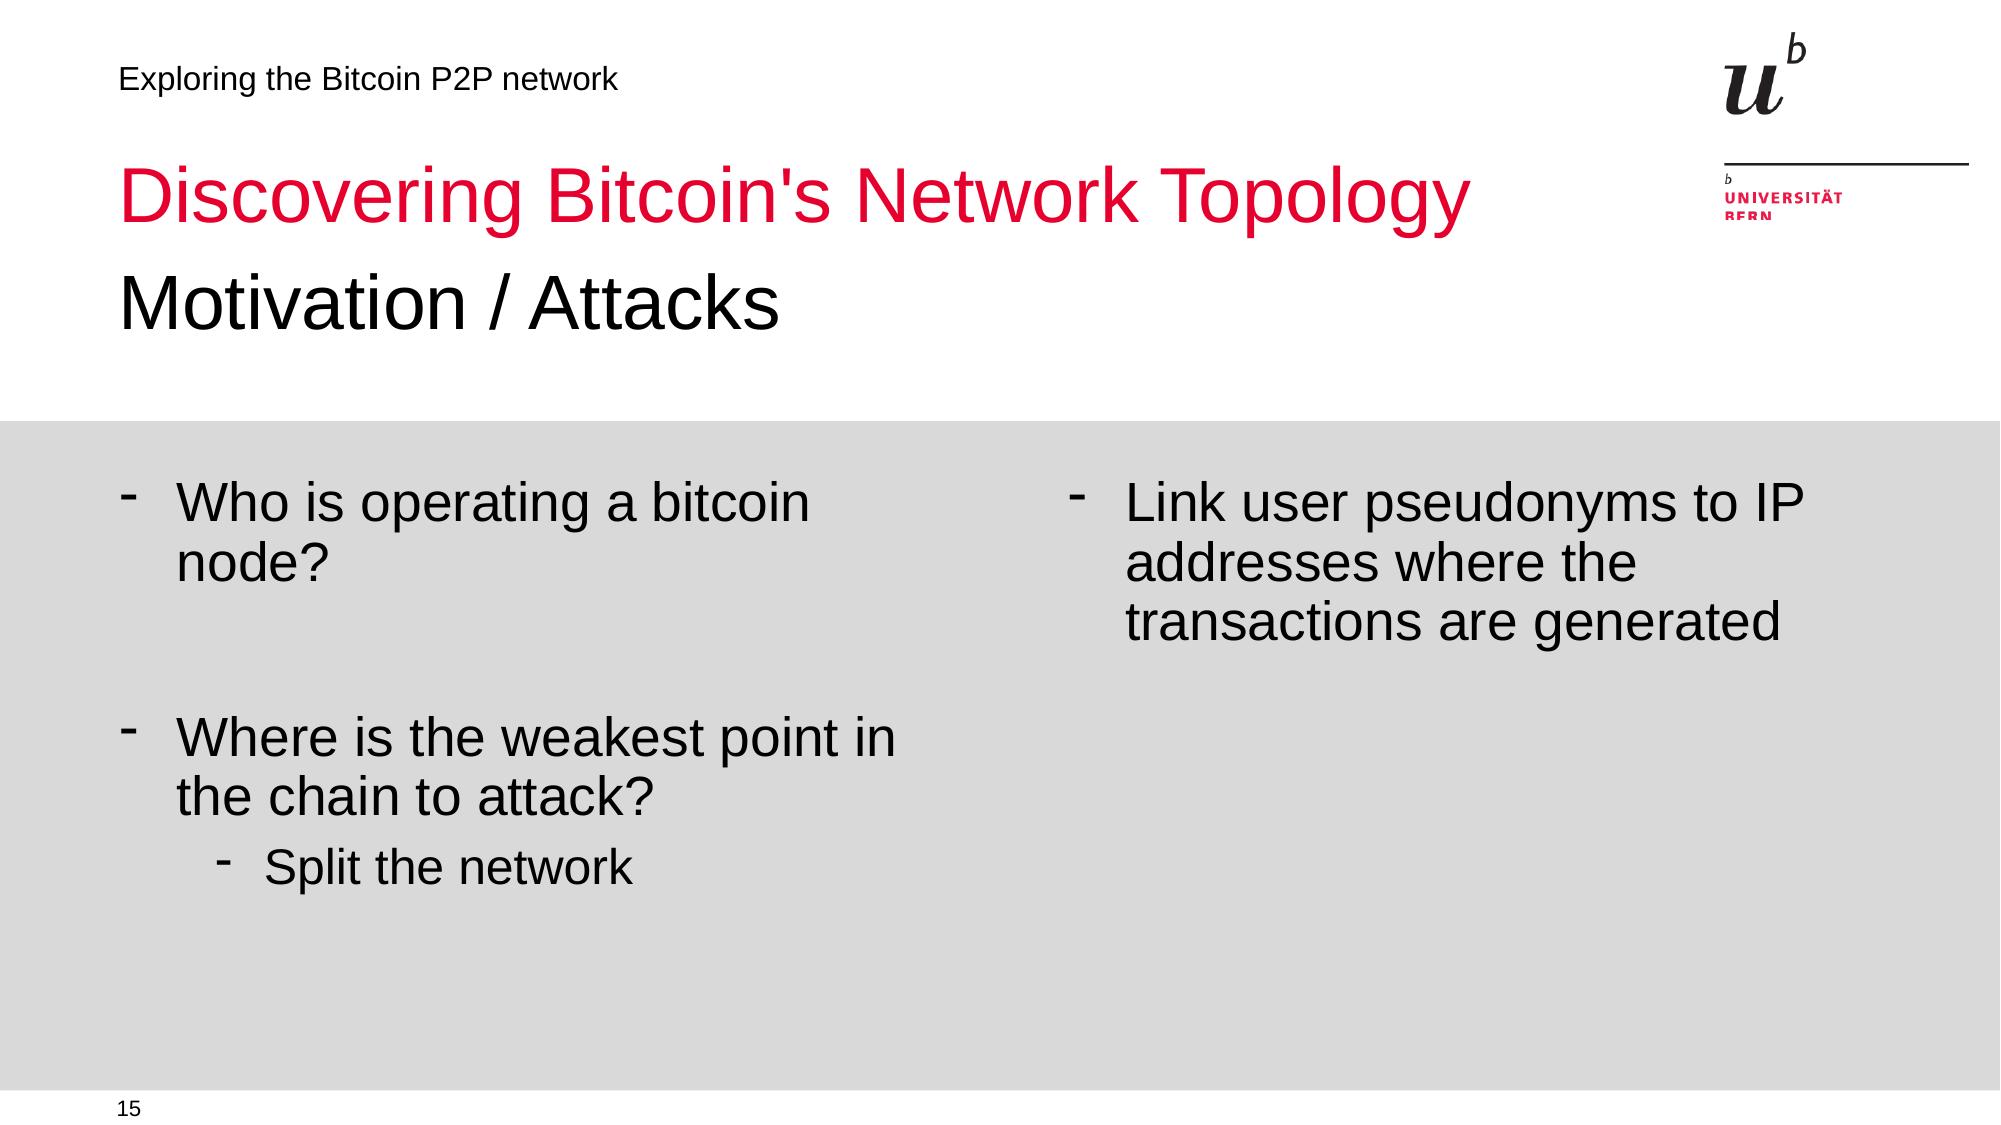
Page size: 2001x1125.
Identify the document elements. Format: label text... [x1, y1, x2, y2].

list Motivation / Attacks [118, 255, 1654, 346]
list Exploring the Bitcoin P2P network [118, 61, 1654, 101]
list Link user pseudonyms to IP addresses where the transactions are generated [1066, 474, 1882, 1041]
list Who is operating a bitcoin node? Where is the weakest point in the chain to attack? Split the network [118, 474, 934, 1041]
title Discovering Bitcoin's Network Topology [118, 148, 1654, 239]
